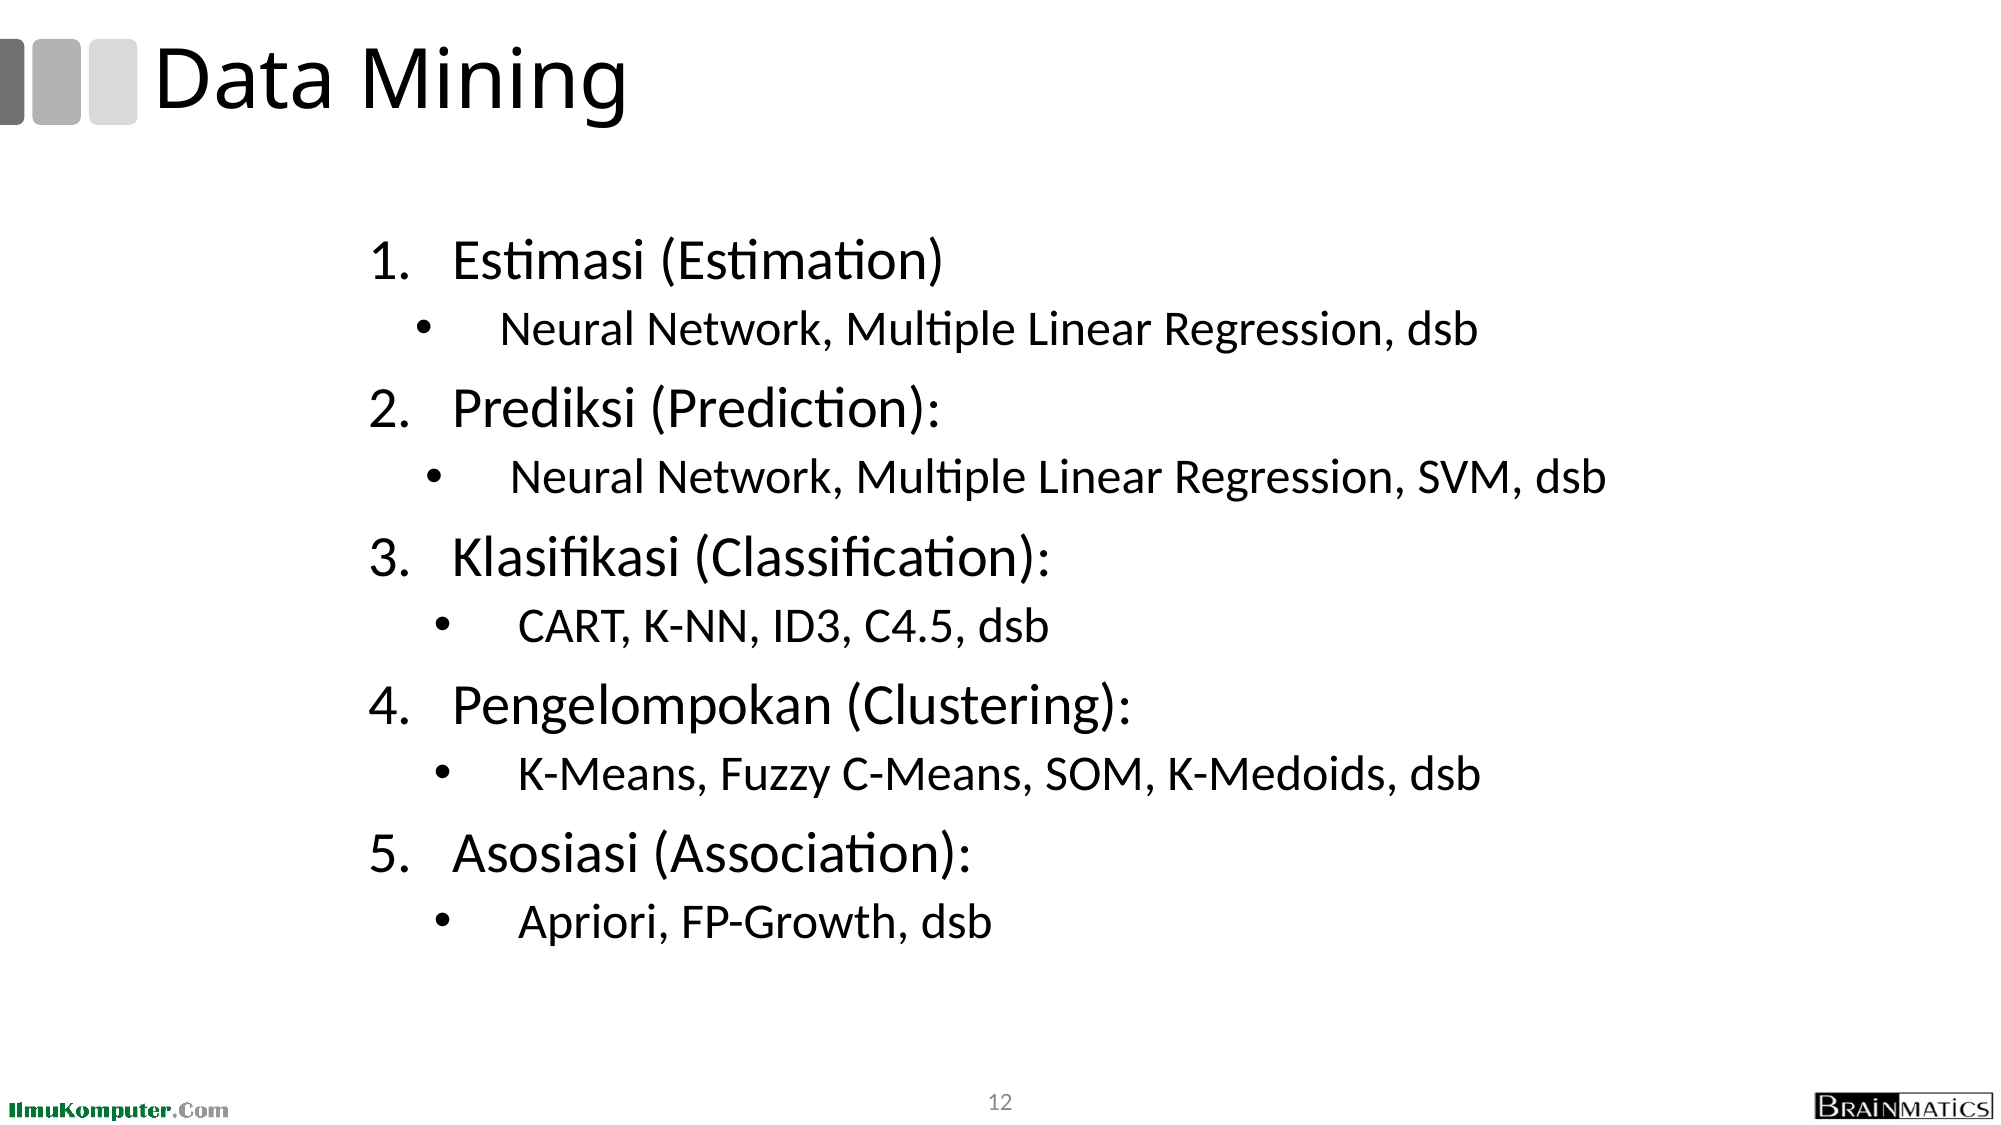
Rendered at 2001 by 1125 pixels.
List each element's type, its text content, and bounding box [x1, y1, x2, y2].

picture [1811, 1089, 1997, 1123]
slide_number 12 [774, 1074, 1225, 1125]
title Data Mining [137, 24, 1997, 138]
picture [6, 1095, 230, 1125]
list Estimasi (Estimation) Neural Network, Multiple Linear Regression, dsb Prediksi (Prediction): Neural Network, Multiple Linear Regression, SVM, dsb Klasifikasi (Classification): CART, K-NN, ID3, C4.5, dsb Pengelompokan (Clustering): K-Means, Fuzzy C-Means, SOM, K-Medoids, dsb Asosiasi (Association): Apriori, FP-Growth, dsb [353, 221, 1675, 1024]
